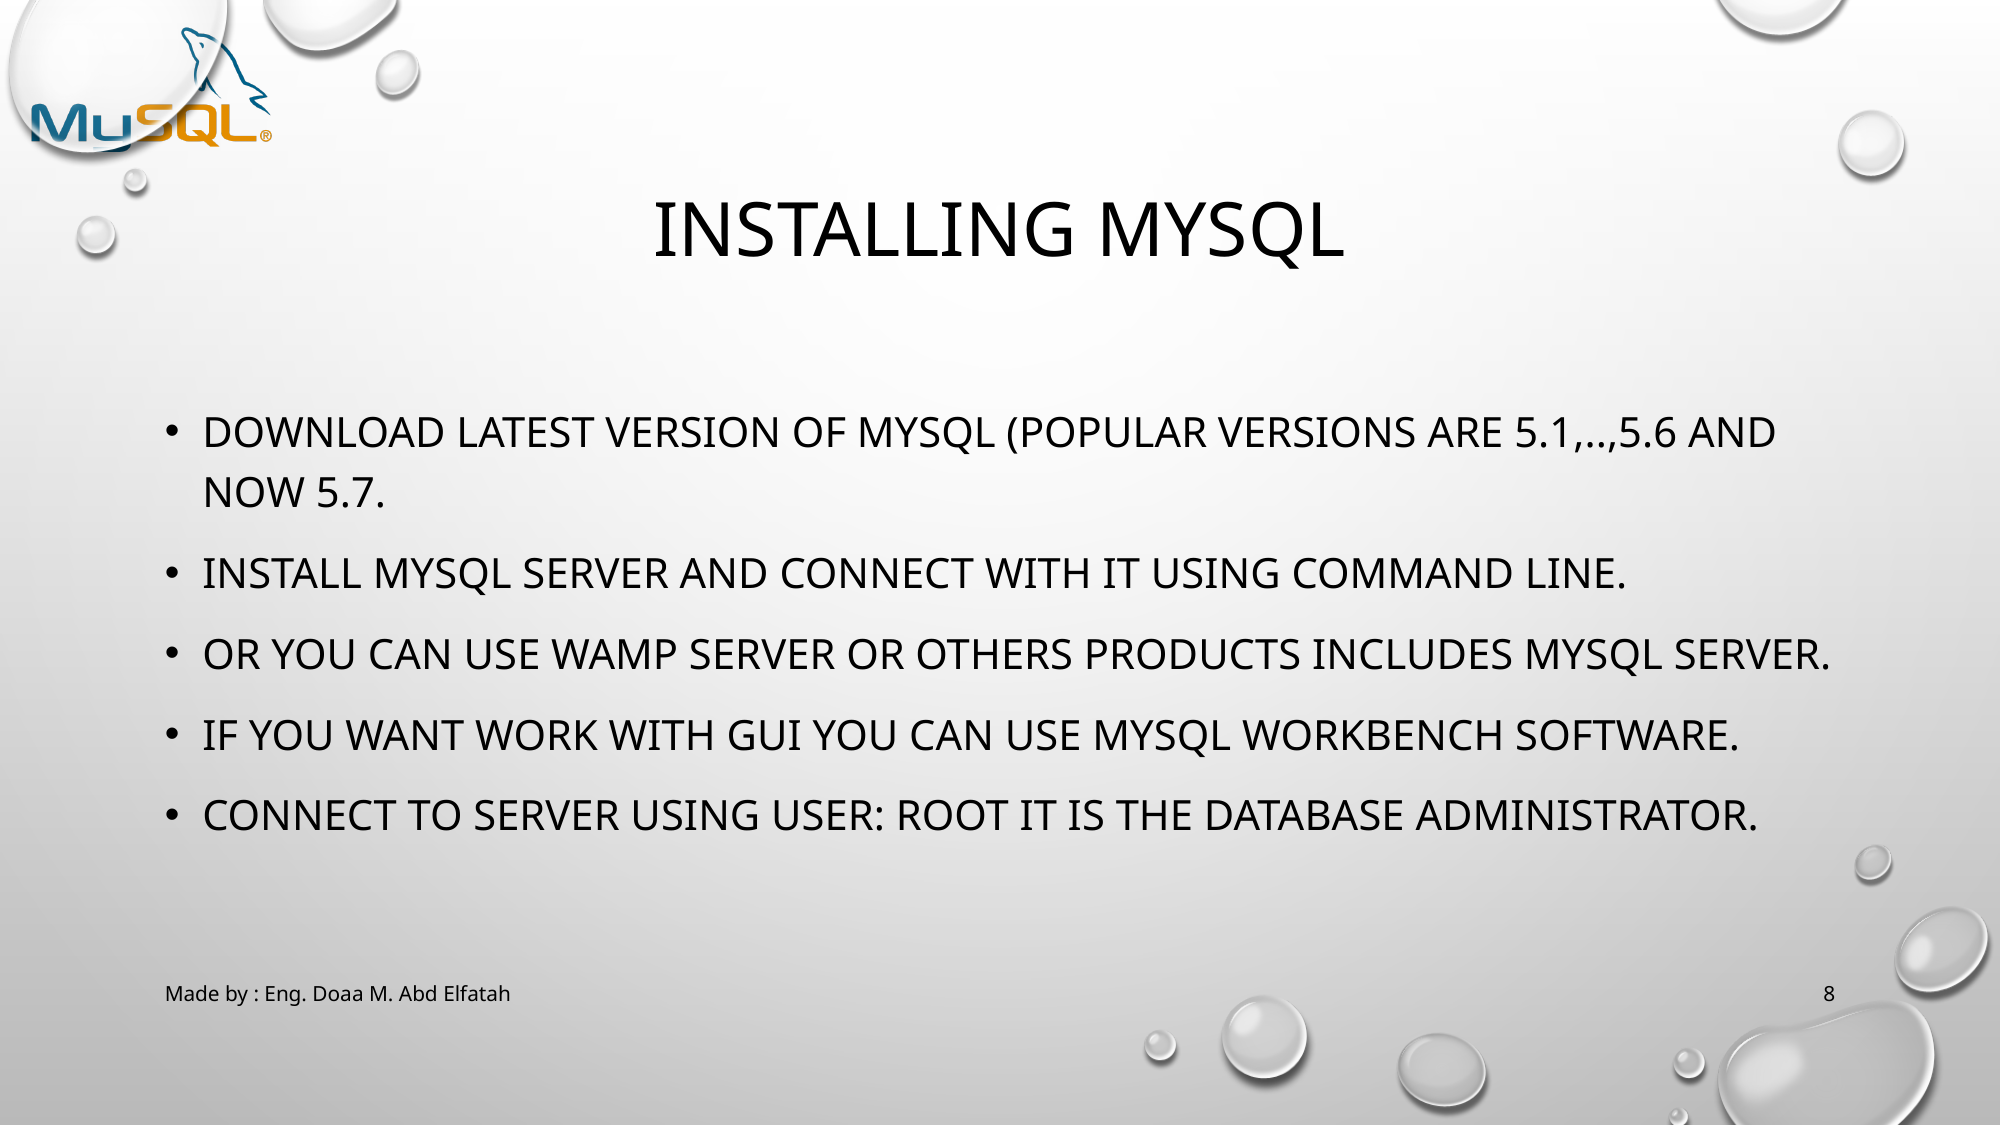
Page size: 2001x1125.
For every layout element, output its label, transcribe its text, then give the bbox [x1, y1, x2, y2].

title Installing MYSQL [149, 101, 1851, 364]
footer Made by : Eng. Doaa M. Abd Elfatah [149, 965, 1245, 1025]
picture [0, 0, 2000, 1125]
slide_number 8 [1724, 965, 1851, 1025]
list Download latest version of mysql (popular versions are 5.1,..,5.6 and now 5.7. Install Mysql server and connect with it using command line. Or you can use wamp server or others products includes mysql server. If you want work with GUI you can use Mysql workbench software. Connect to server using user: root it is the database administrator. [149, 388, 1850, 950]
